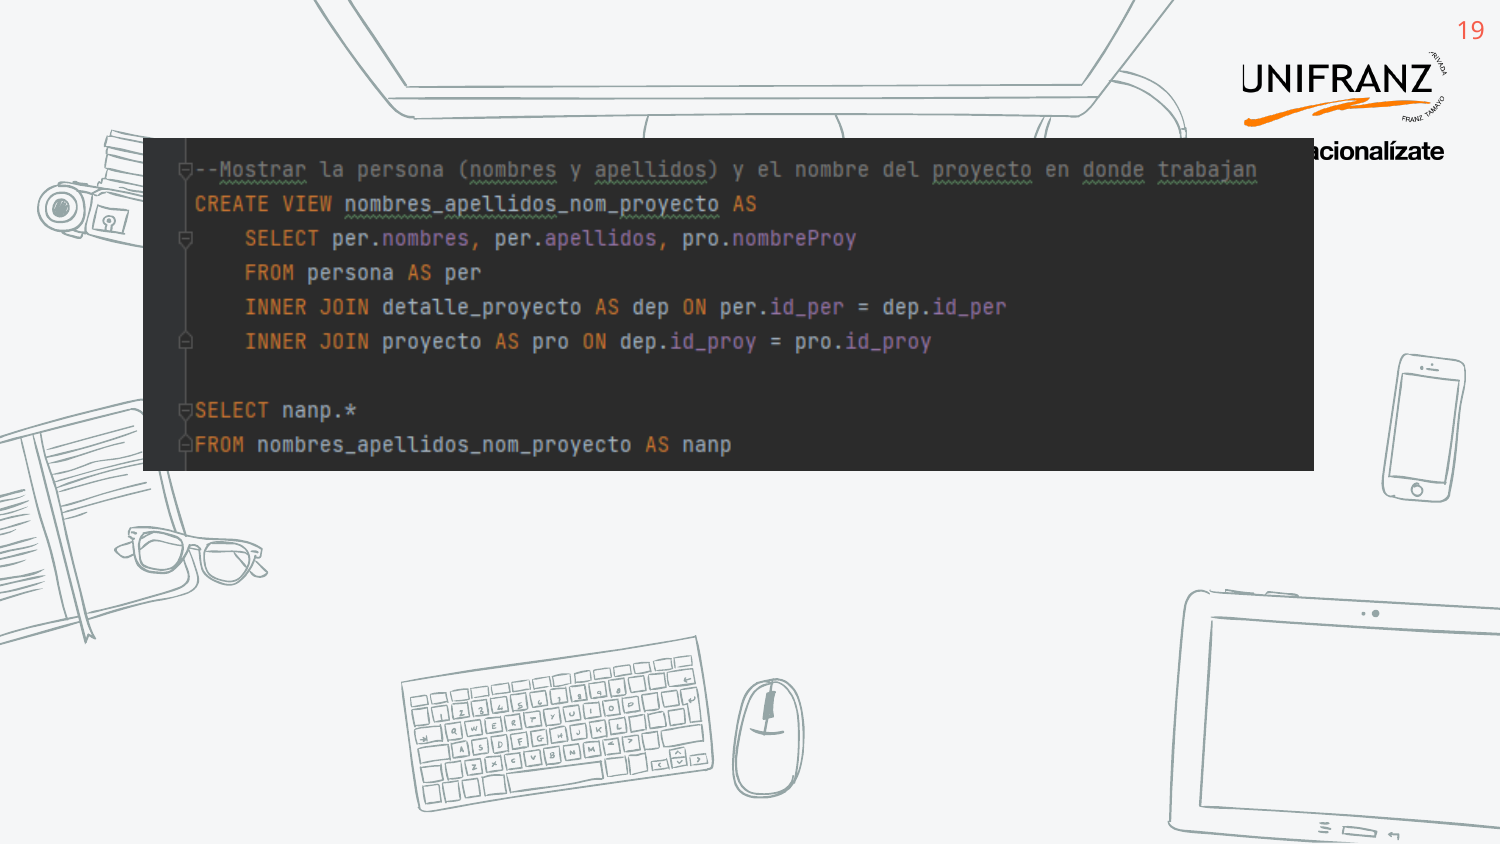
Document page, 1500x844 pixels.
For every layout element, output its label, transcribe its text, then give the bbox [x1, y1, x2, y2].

picture [142, 52, 1468, 472]
slide_number 19 [1435, 0, 1500, 53]
